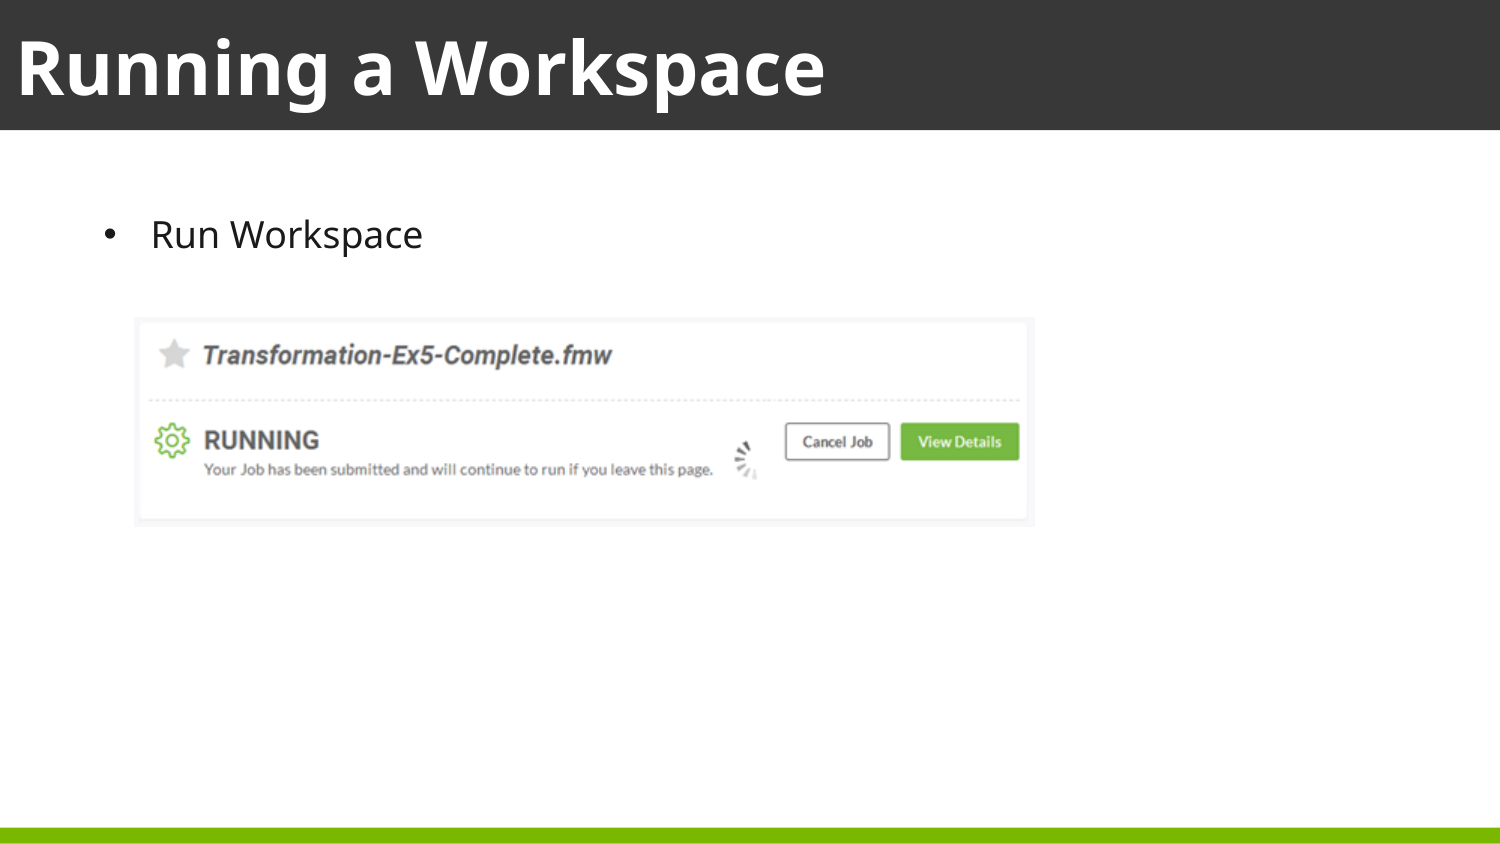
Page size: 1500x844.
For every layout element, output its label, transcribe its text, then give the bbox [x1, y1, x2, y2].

list Run Workspace [50, 188, 952, 808]
picture [133, 317, 1035, 527]
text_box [0, 0, 1500, 131]
